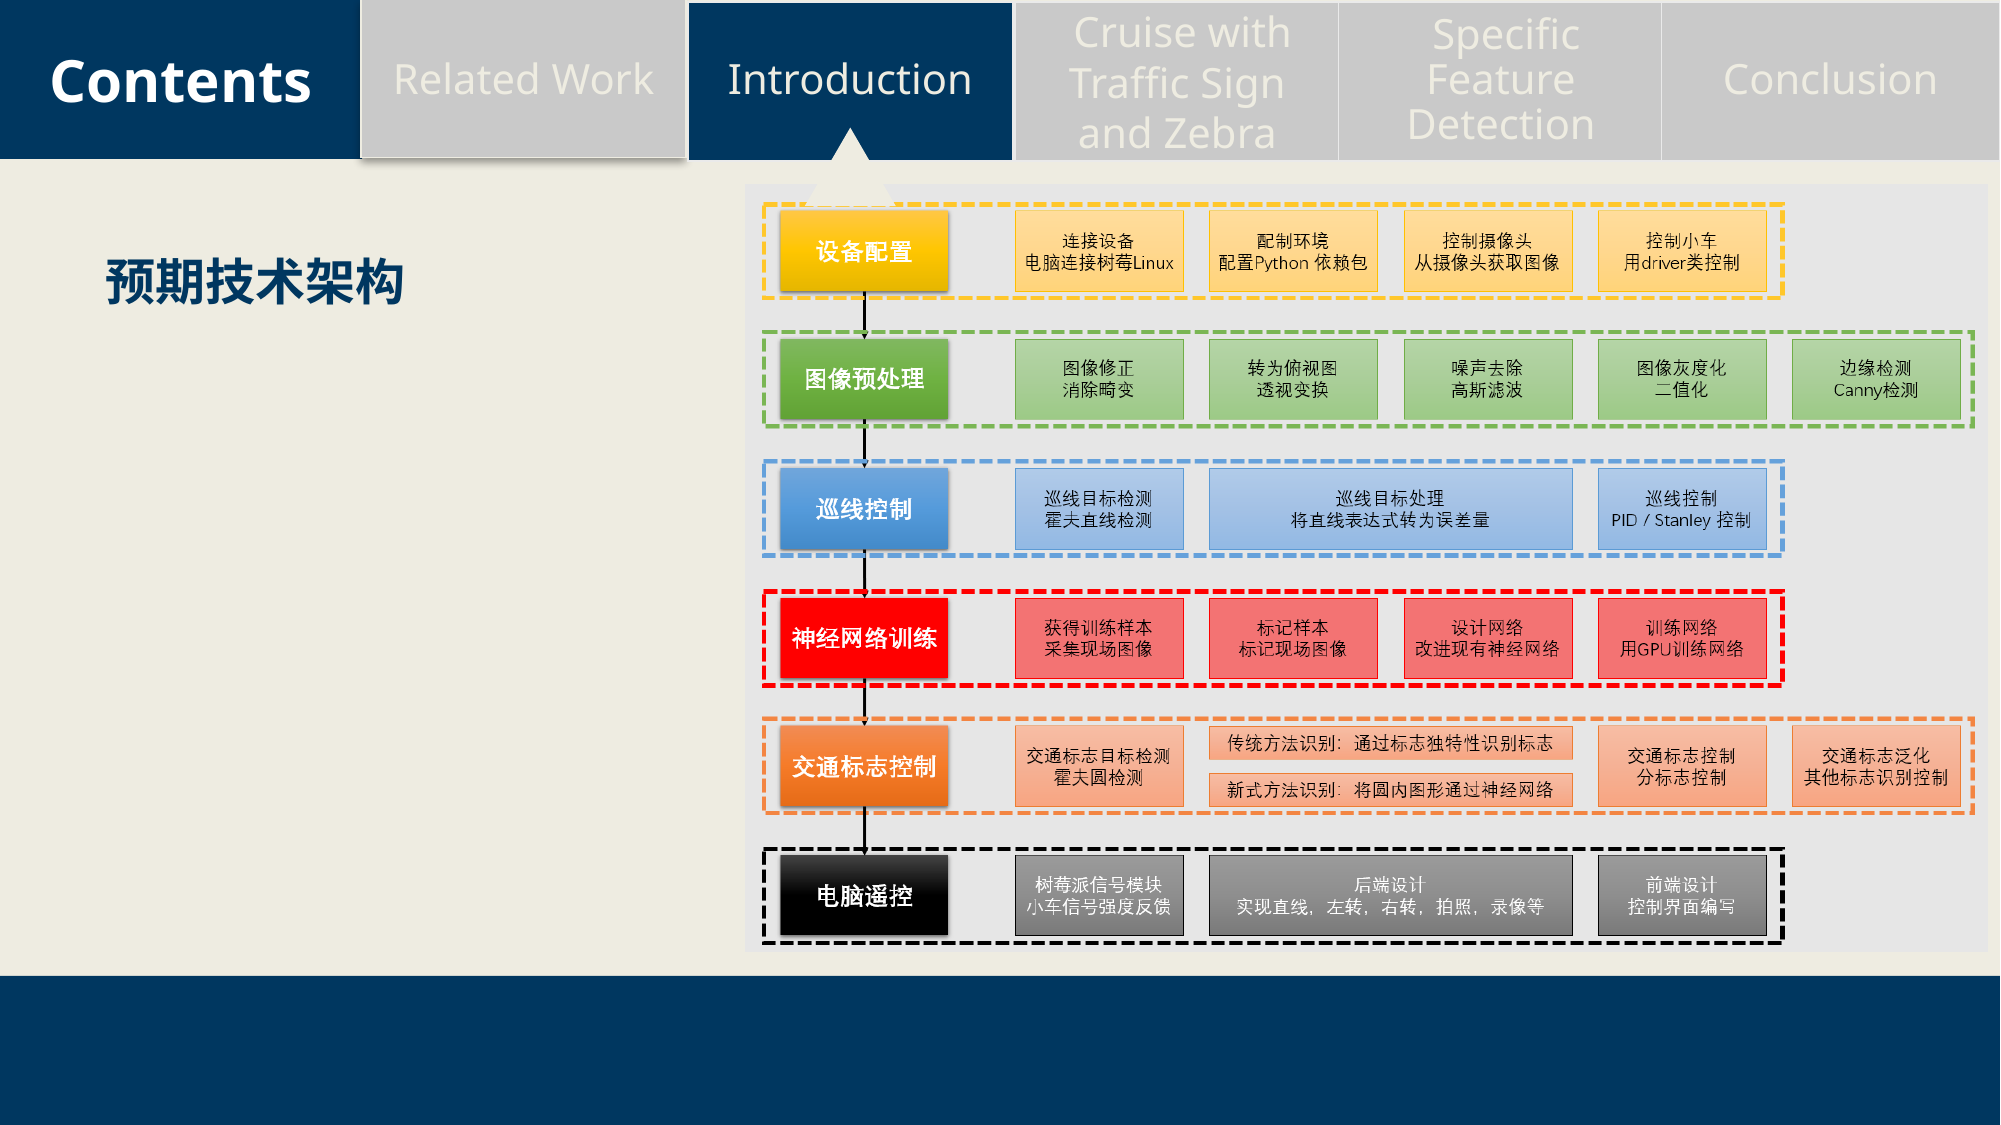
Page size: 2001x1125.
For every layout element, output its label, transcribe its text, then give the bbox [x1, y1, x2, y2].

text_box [0, 0, 2000, 207]
text_box 预期技术架构 [90, 243, 493, 319]
picture [745, 207, 1988, 952]
text_box [0, 974, 2000, 1125]
